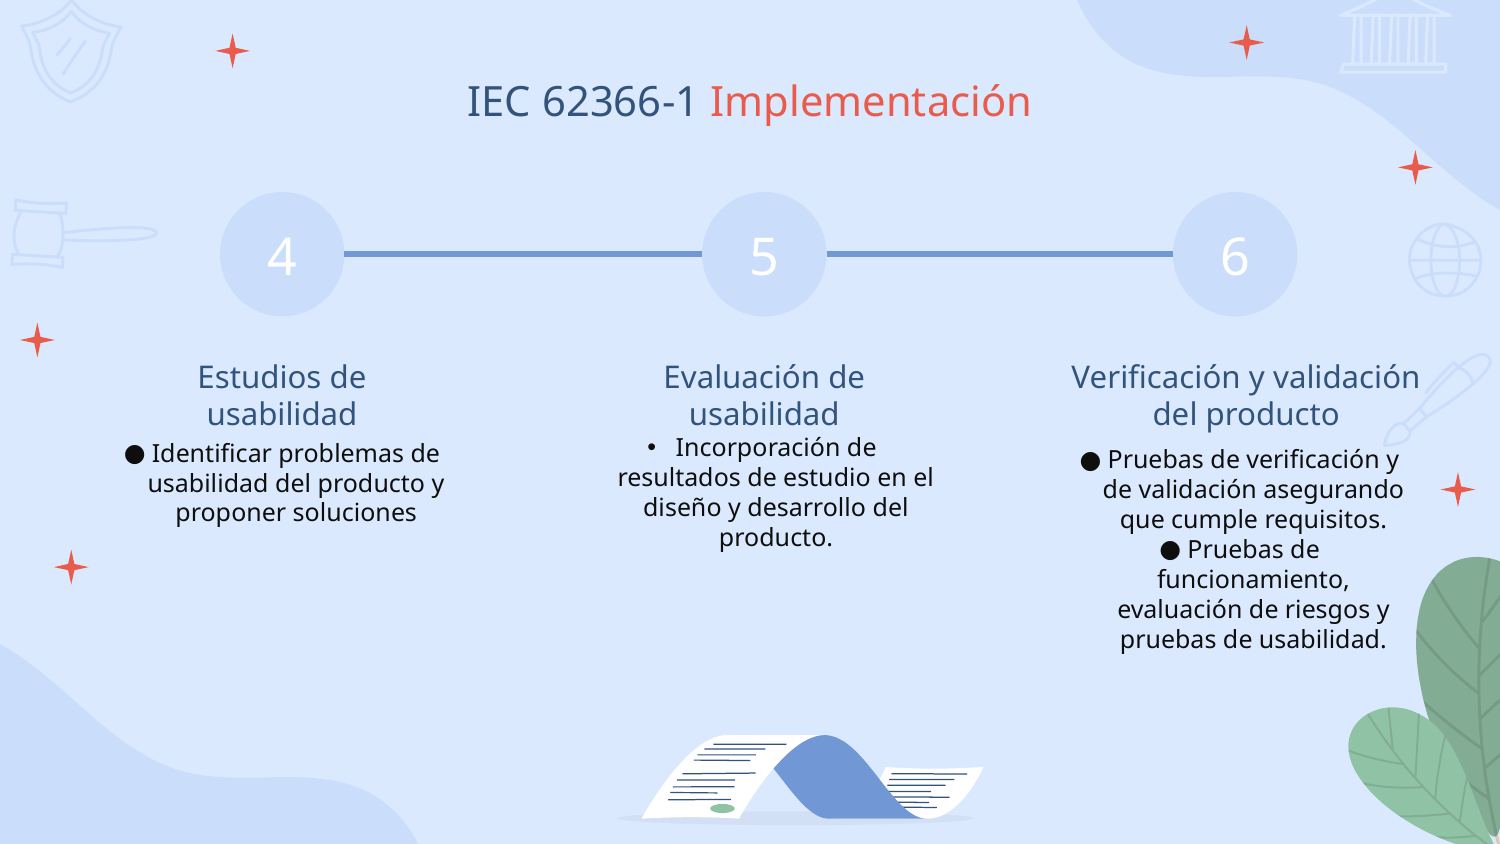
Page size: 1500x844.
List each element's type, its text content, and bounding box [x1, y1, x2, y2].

title Estudios de usabilidad [135, 387, 430, 448]
text_box 4 [219, 191, 345, 317]
text_box 5 [702, 191, 827, 317]
title Evaluación de usabilidad [617, 387, 912, 448]
title IEC 62366-1 Implementación [118, 60, 1382, 150]
subtitle Identificar problemas de usabilidad del producto y proponer soluciones [92, 422, 473, 786]
text_box [1229, 25, 1265, 60]
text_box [826, 253, 1174, 257]
subtitle Pruebas de verificación y de validación asegurando que cumple requisitos. Pruebas de funcionamiento, evaluación de riesgos y pruebas de usabilidad. [1049, 448, 1430, 690]
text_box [344, 253, 703, 257]
title Verificación y validación del producto [1030, 387, 1462, 448]
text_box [617, 734, 984, 826]
subtitle Incorporación de resultados de estudio en el diseño y desarrollo del producto. [572, 416, 952, 659]
text_box 6 [1173, 191, 1298, 317]
